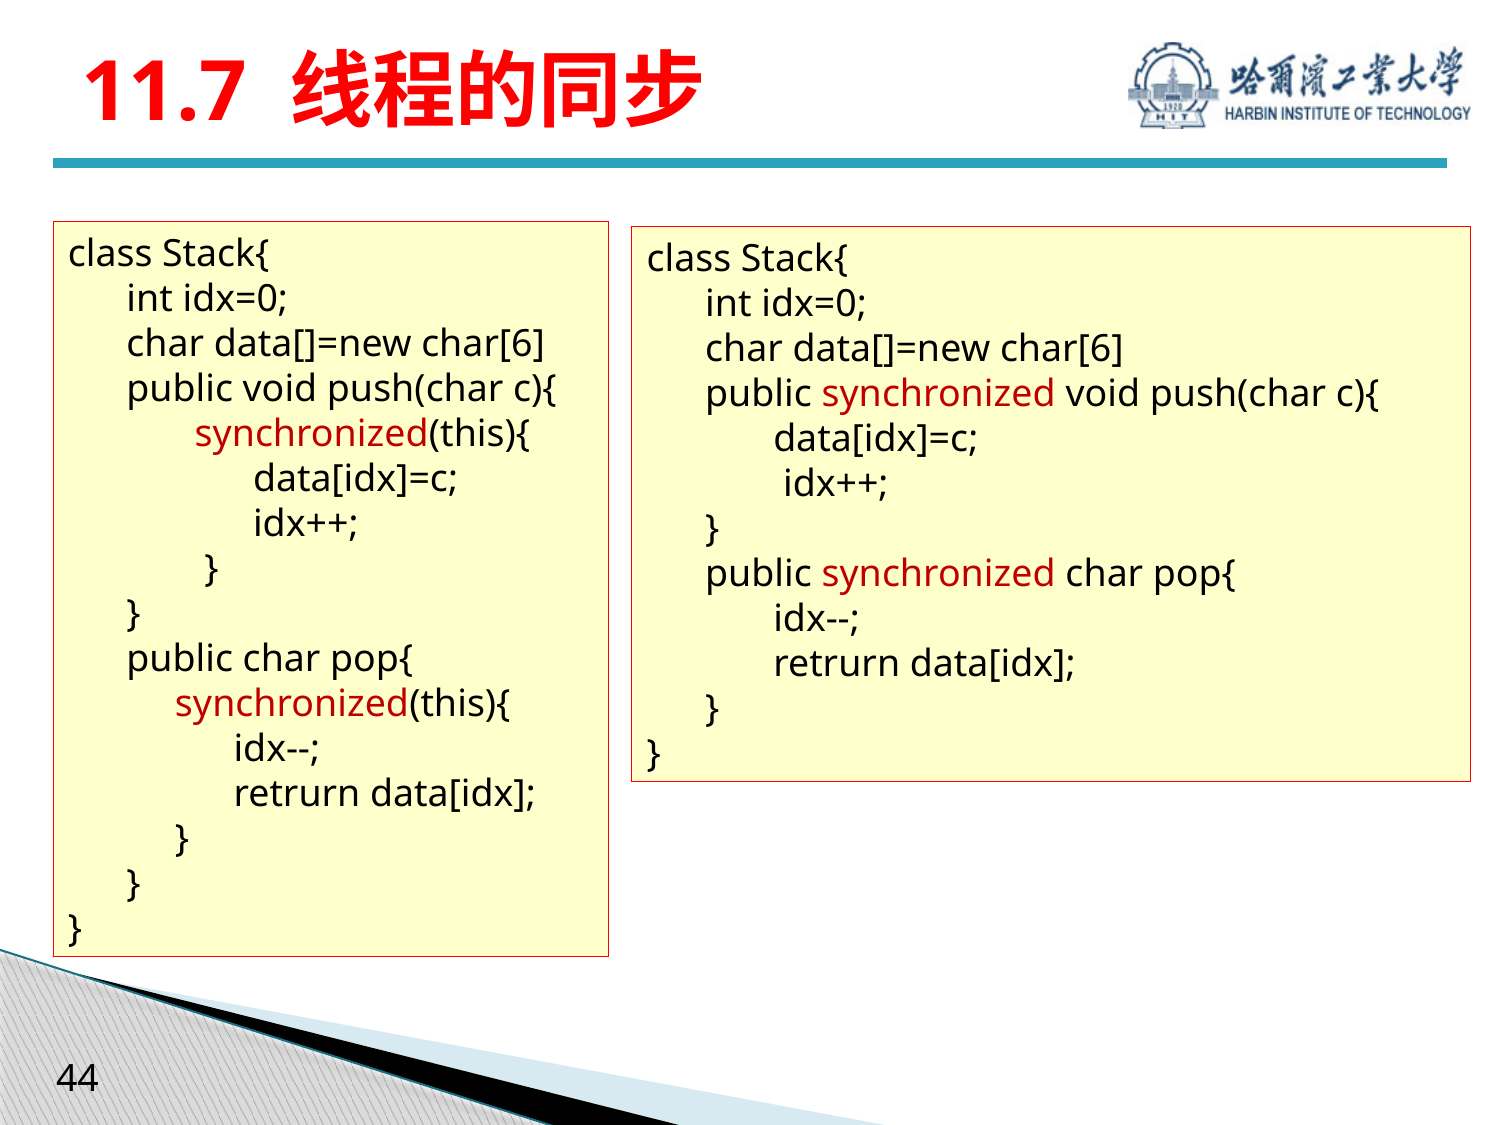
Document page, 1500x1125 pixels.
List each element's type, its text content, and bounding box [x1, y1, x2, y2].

picture [1417, 42, 1471, 129]
text_box class Stack{ int idx=0; char data[]=new char[6] public synchronized void push(char c){ data[idx]=c; idx++; } public synchronized char pop{ idx--; retrurn data[idx]; } } [631, 226, 1471, 782]
title 11.7 线程的同步 [66, 23, 1417, 152]
text_box class Stack{ int idx=0; char data[]=new char[6] public void push(char c){ synchronized(this){ data[idx]=c; idx++; } } public char pop{ synchronized(this){ idx--; retrurn data[idx]; } } } [53, 221, 609, 957]
